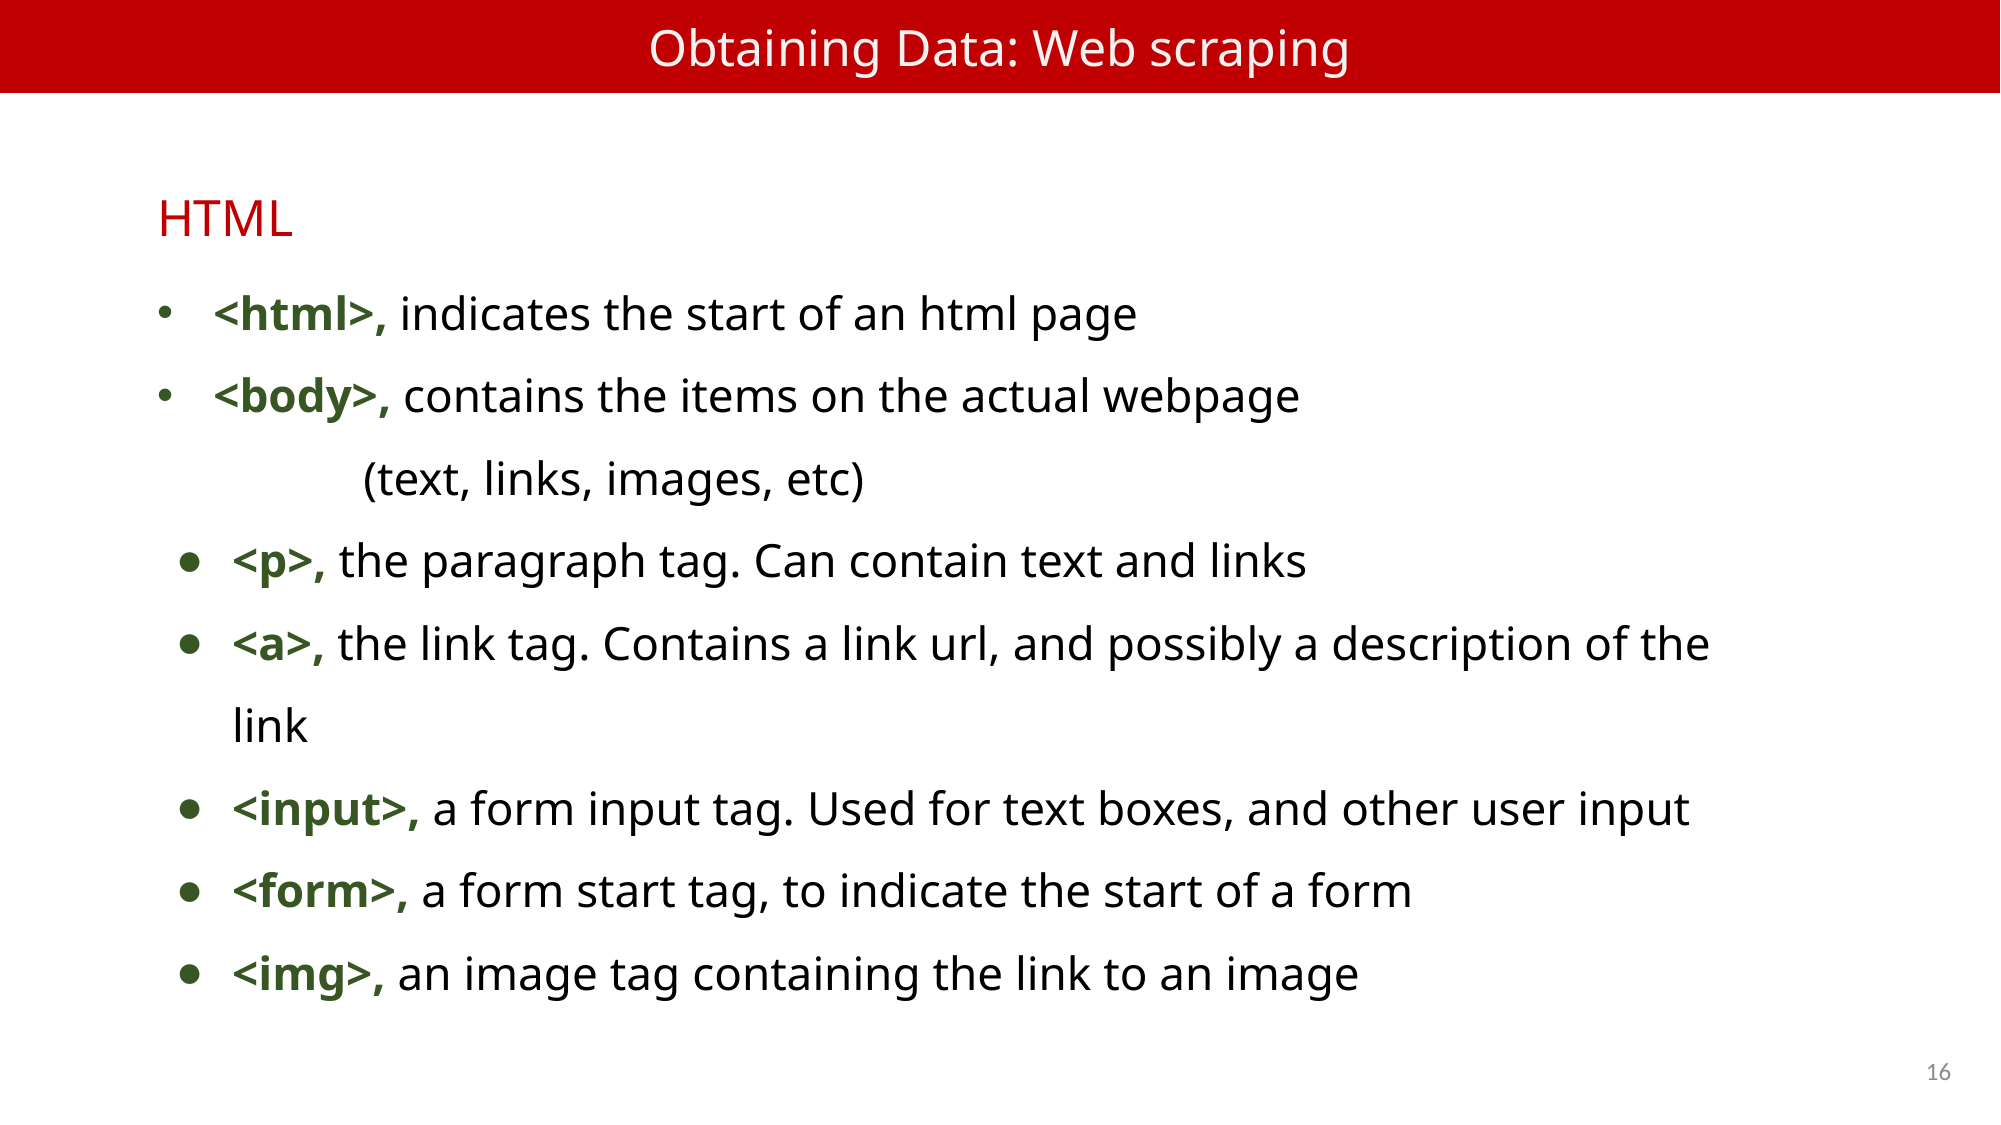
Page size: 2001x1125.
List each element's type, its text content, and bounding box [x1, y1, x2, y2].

slide_number 16 [1883, 1040, 1967, 1101]
text_box Obtaining Data: Web scraping [318, 8, 1682, 84]
text_box [0, 0, 2000, 94]
text_box HTML <html>, indicates the start of an html page <body>, contains the items on the actual webpage (text, links, images, etc) <p>, the paragraph tag. Can contain text and links <a>, the link tag. Contains a link url, and possibly a description of the link <input>, a form input tag. Used for text boxes, and other user input <form>, a form start tag, to indicate the start of a form <img>, an image tag containing the link to an image [142, 179, 1812, 1007]
